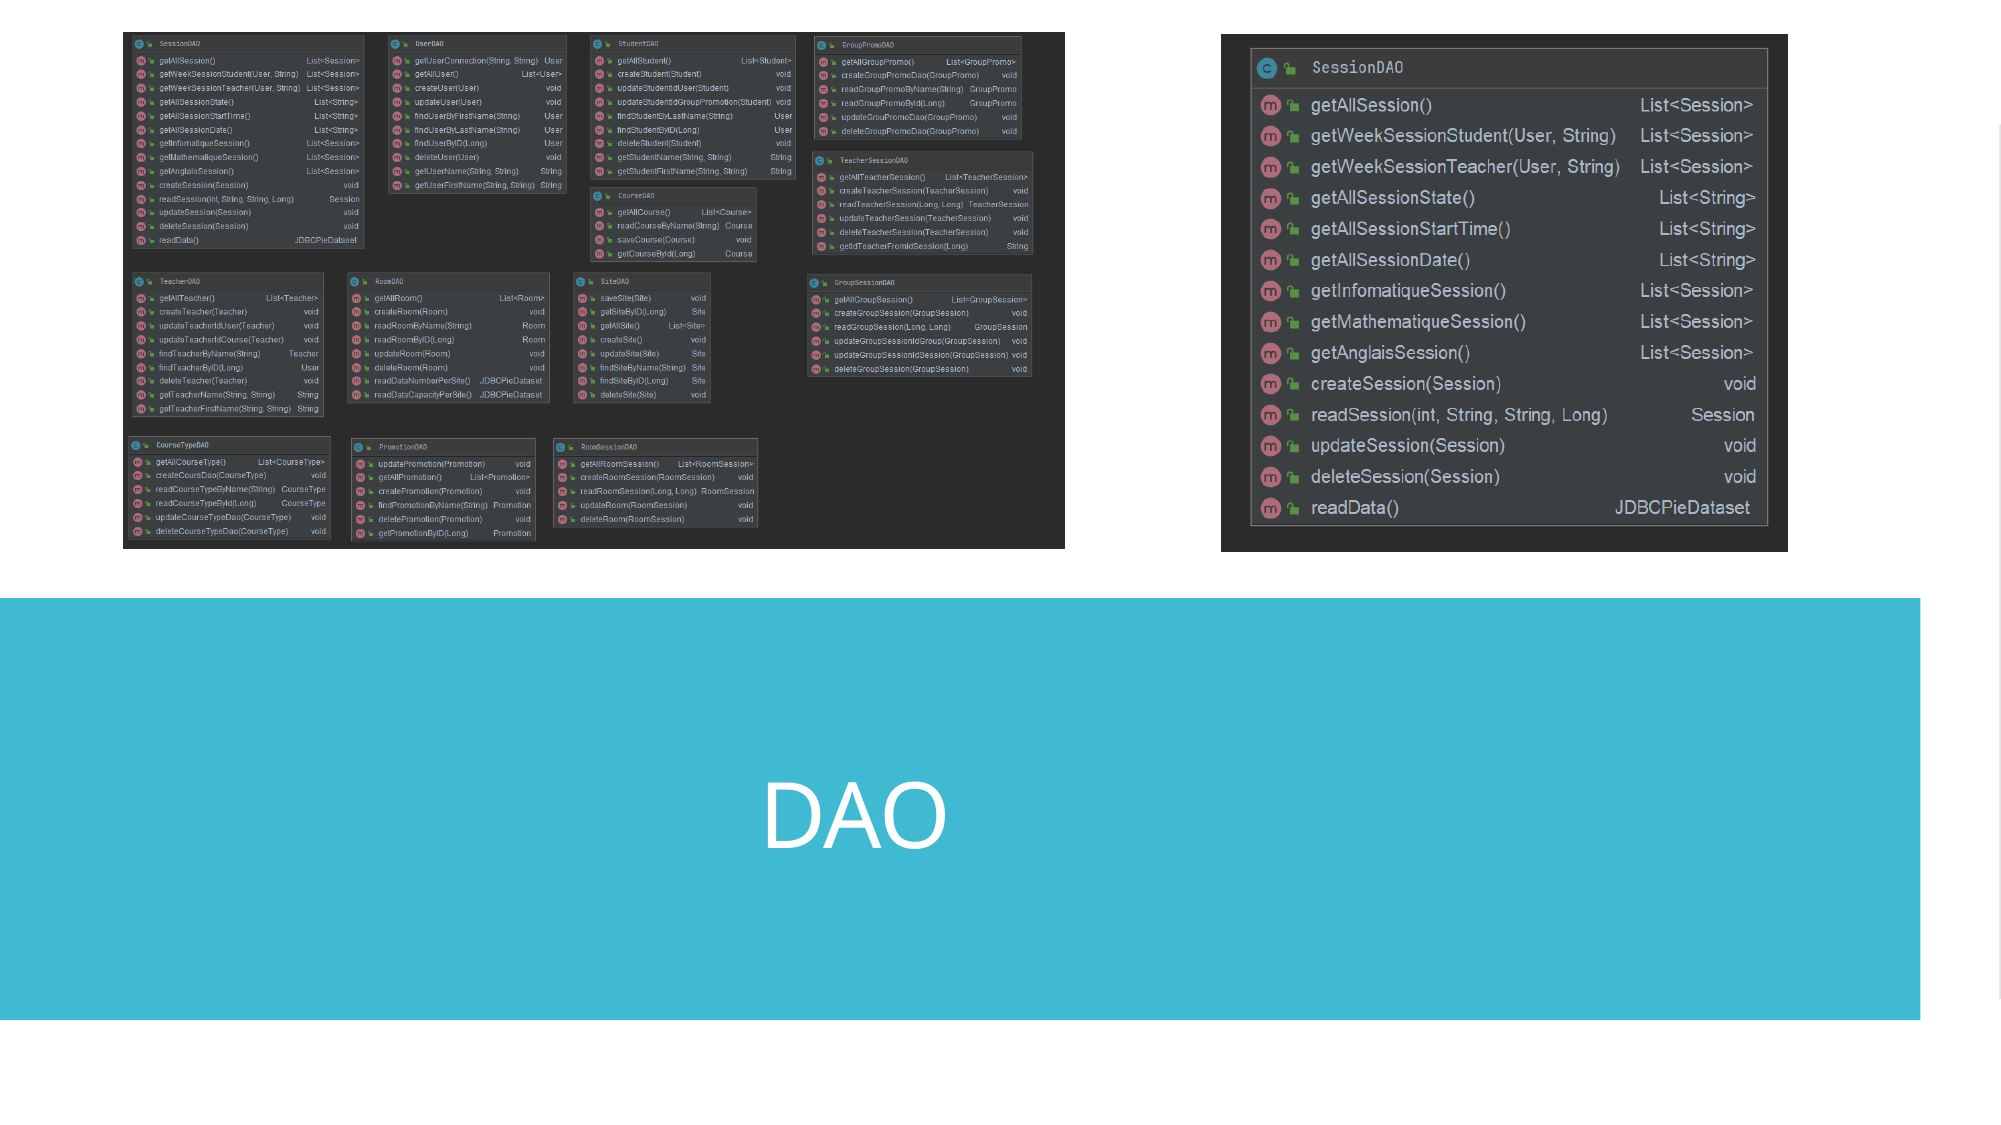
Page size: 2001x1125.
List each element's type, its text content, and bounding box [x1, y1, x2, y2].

picture [1220, 33, 1788, 552]
text_box [0, 0, 2000, 1125]
title DAO [174, 664, 967, 974]
text_box [0, 597, 1921, 1021]
picture [123, 32, 1066, 549]
